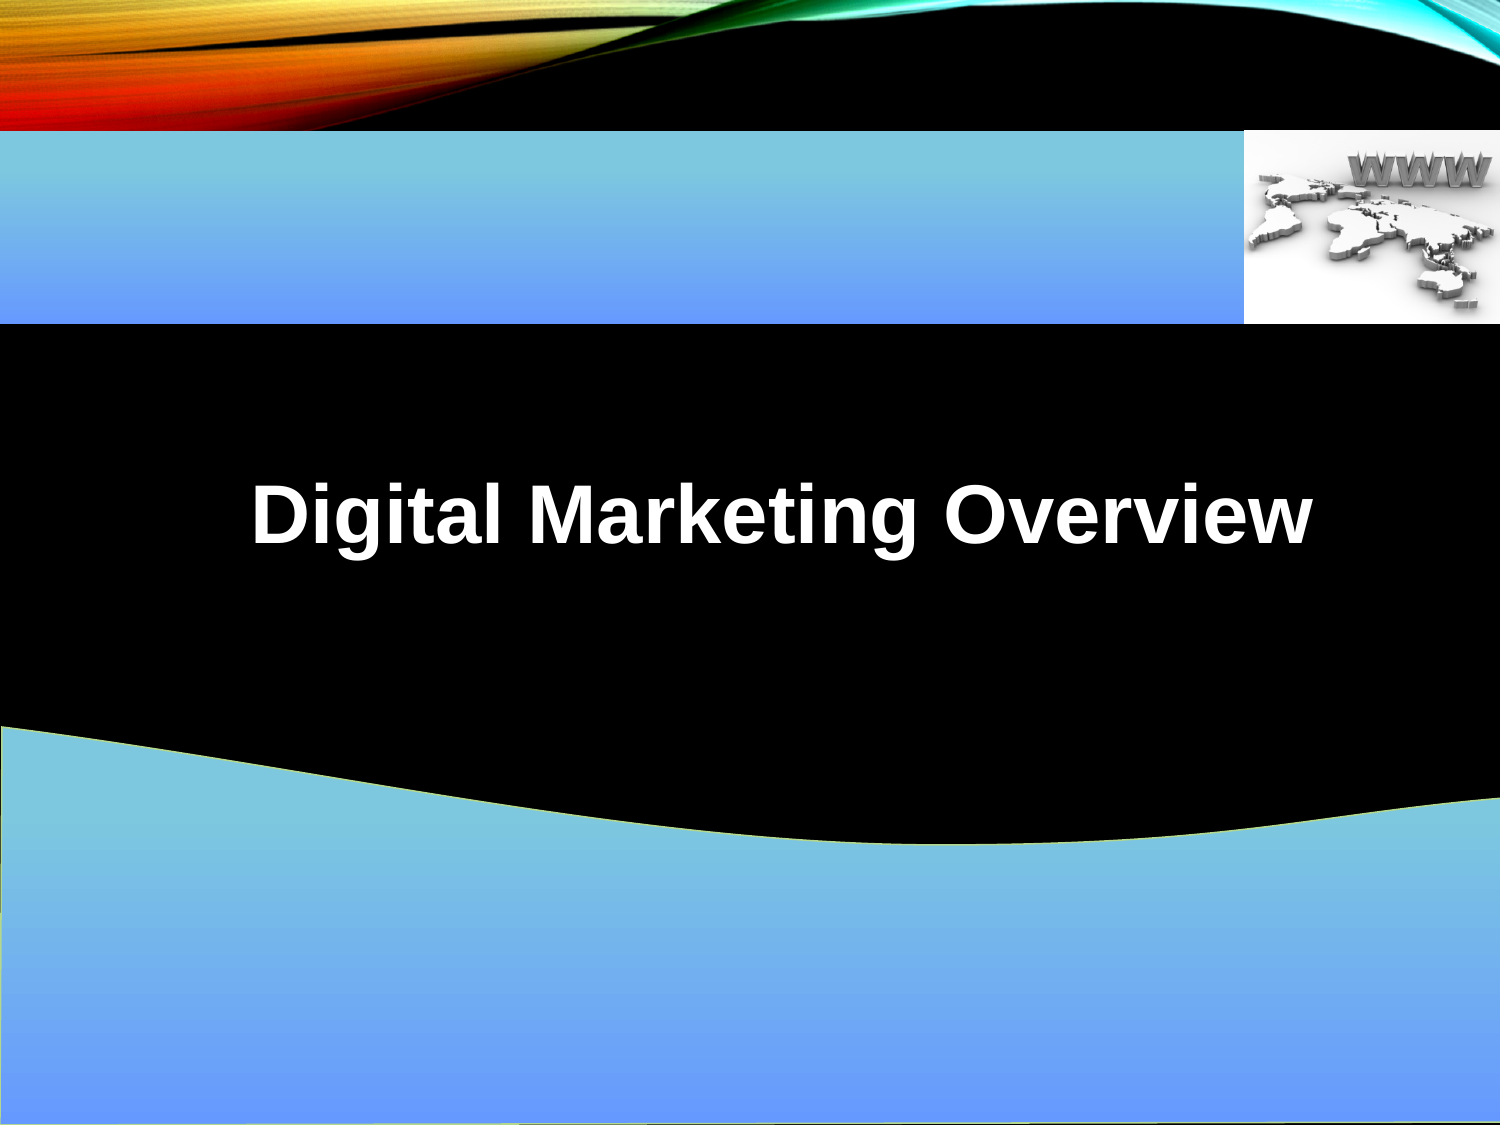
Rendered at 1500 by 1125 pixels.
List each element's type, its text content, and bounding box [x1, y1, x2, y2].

text_box [0, 727, 1500, 1125]
text_box Digital Marketing Overview [250, 513, 1442, 612]
picture [0, 0, 1500, 324]
